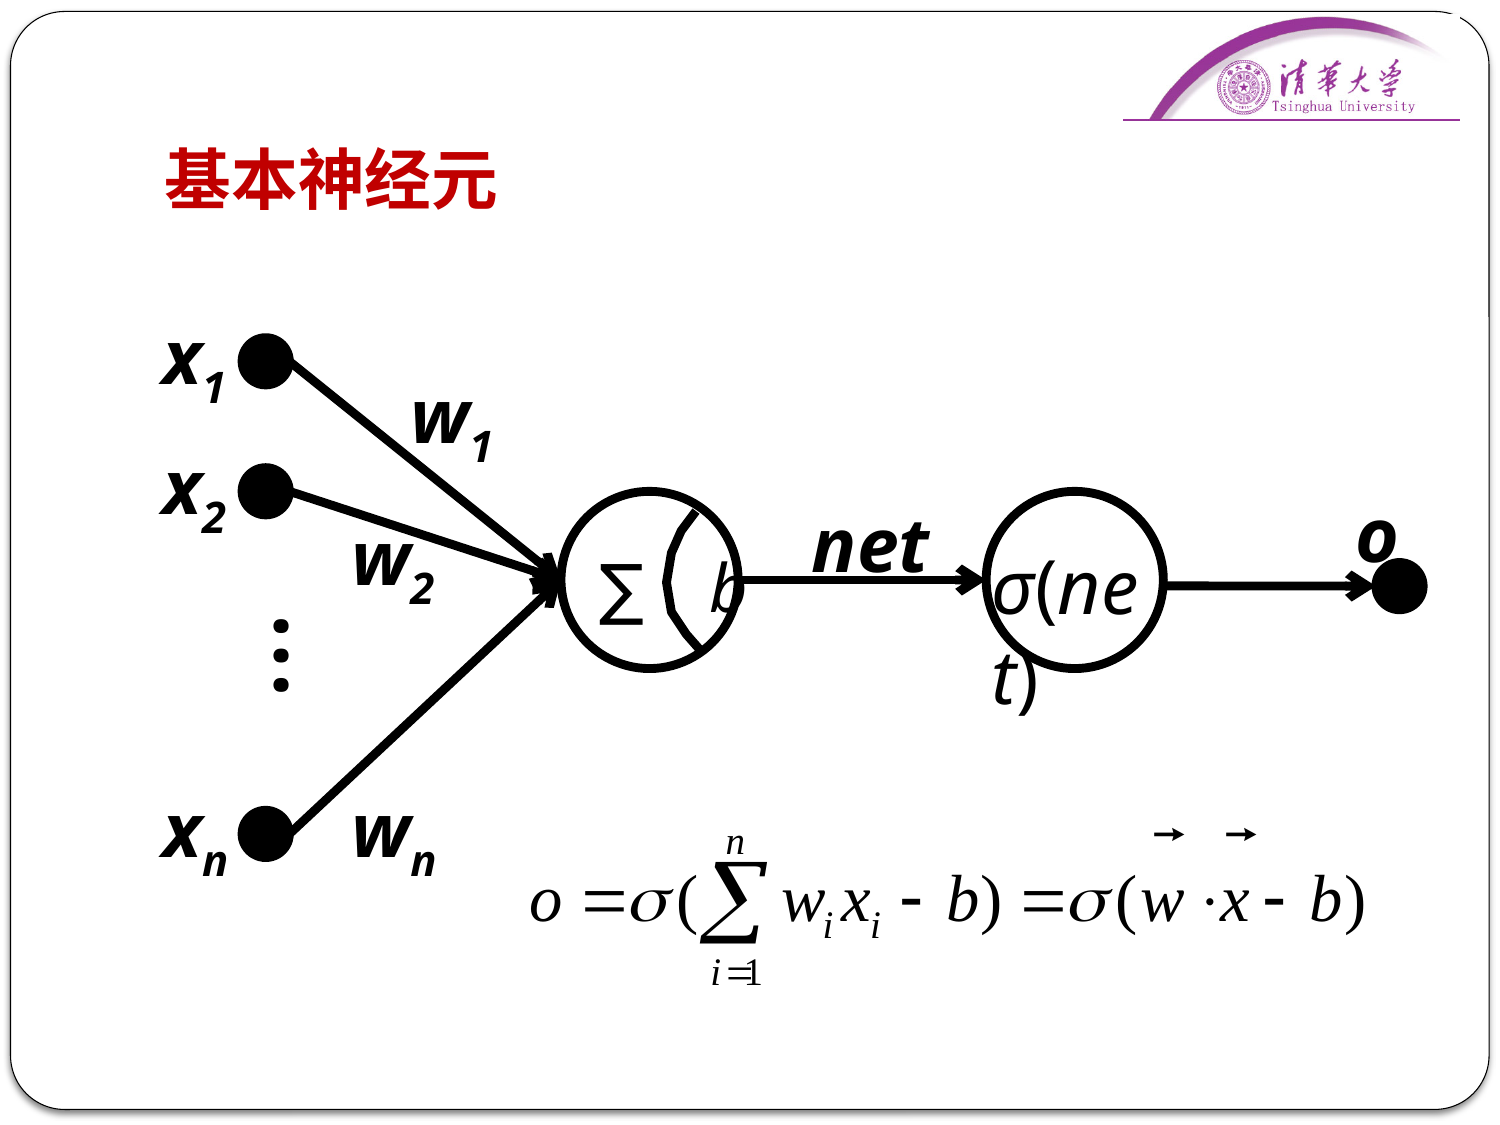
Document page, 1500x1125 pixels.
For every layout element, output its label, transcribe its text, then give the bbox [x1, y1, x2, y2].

title 基本神经元 [150, 45, 1425, 233]
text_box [147, 302, 1447, 882]
picture [1123, 14, 1460, 121]
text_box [520, 810, 1377, 1000]
